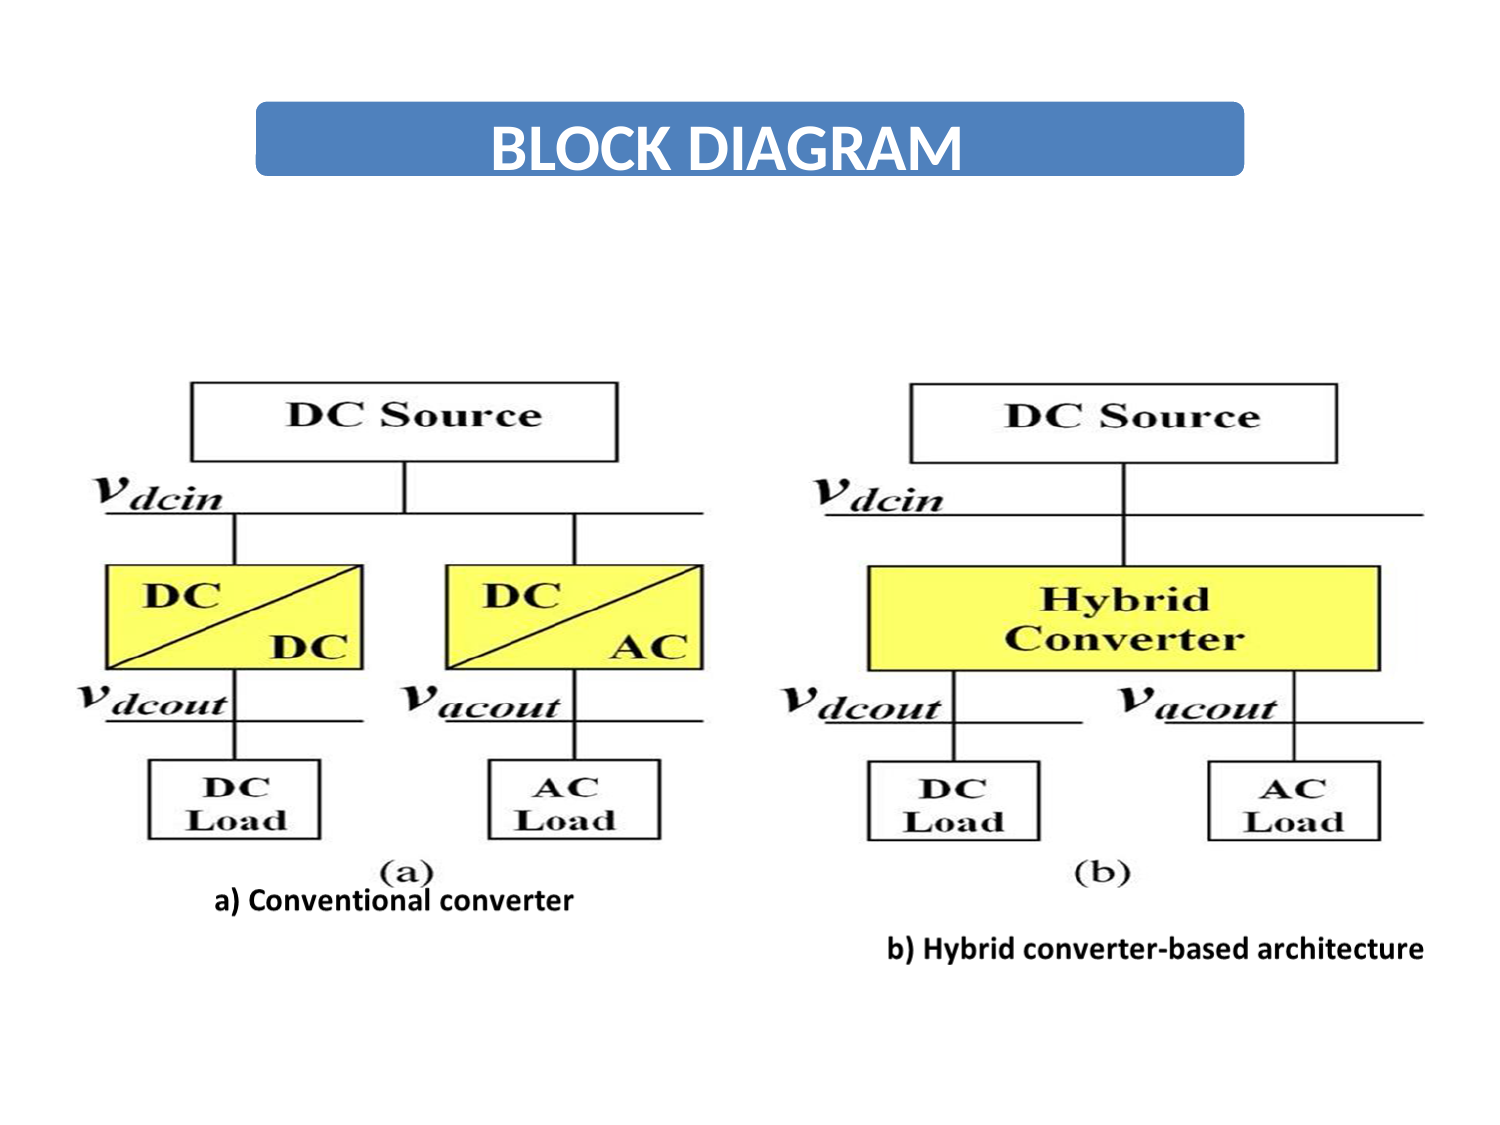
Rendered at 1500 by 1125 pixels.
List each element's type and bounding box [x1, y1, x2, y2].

text_box [74, 44, 1426, 233]
picture [194, 869, 1446, 988]
list [74, 379, 1426, 888]
